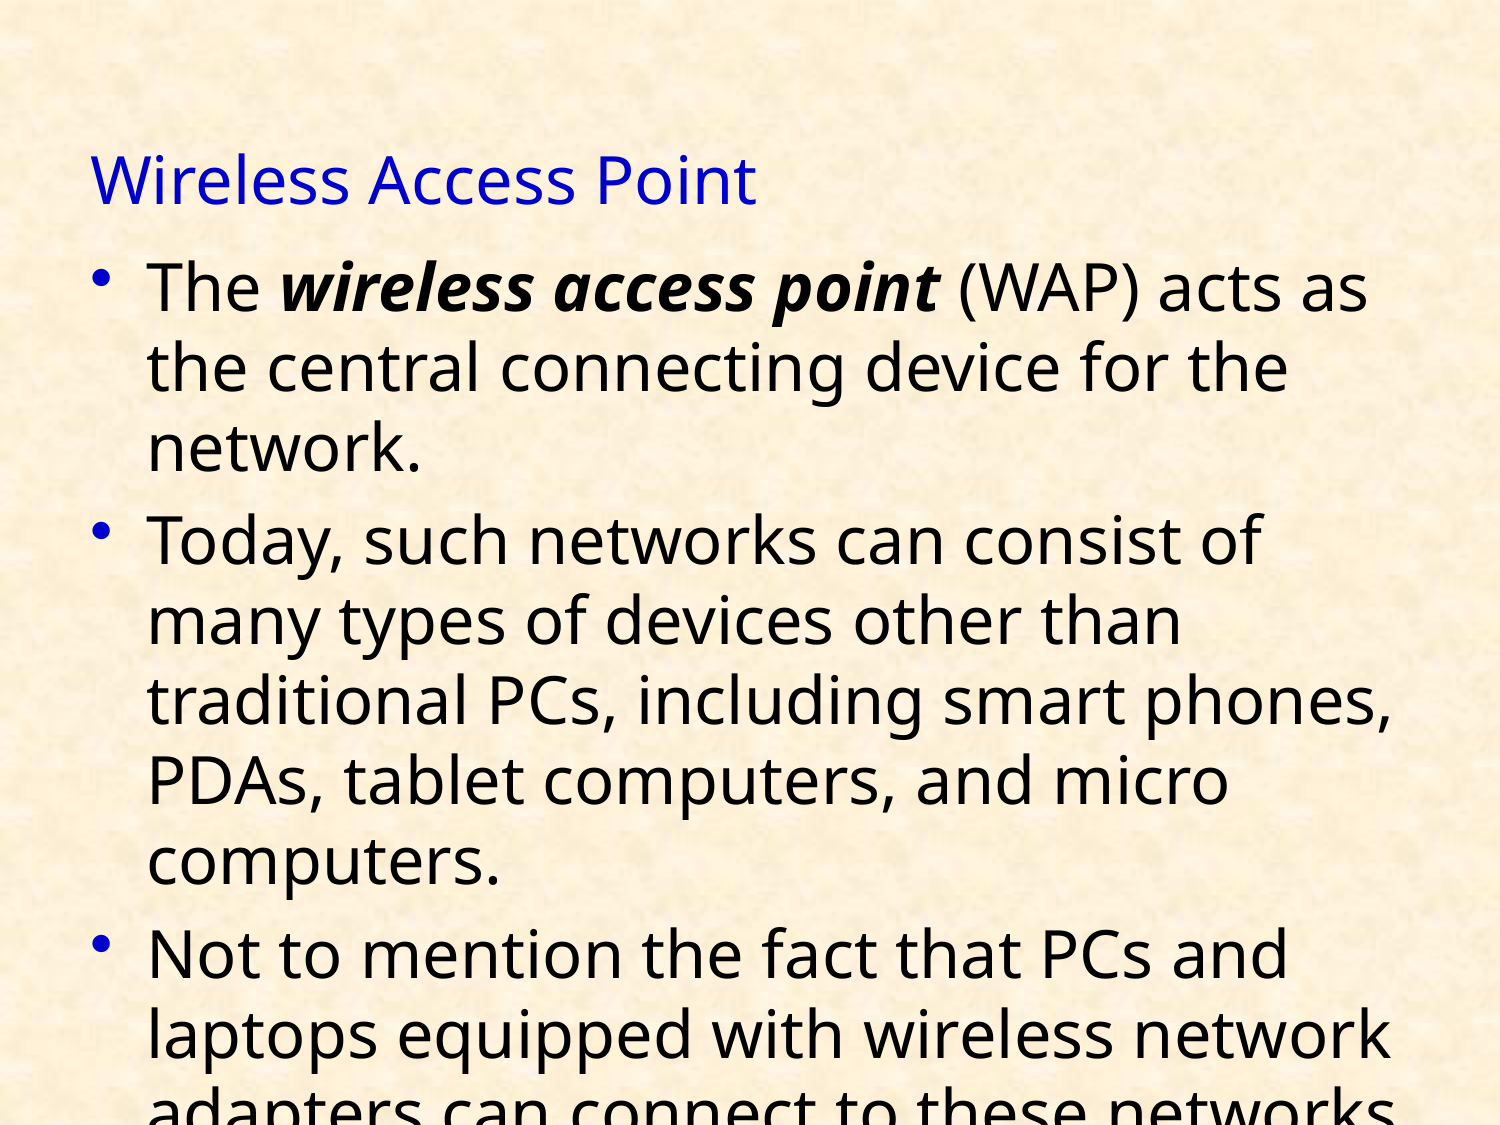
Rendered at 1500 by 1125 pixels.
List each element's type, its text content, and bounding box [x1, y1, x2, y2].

picture [0, 0, 1500, 1125]
list The wireless access point (WAP) acts as the central connecting device for the network. Today, such networks can consist of many types of devices other than traditional PCs, including smart phones, PDAs, tablet computers, and micro computers. Not to mention the fact that PCs and laptops equipped with wireless network adapters can connect to these networks as well. [75, 237, 1425, 1063]
slide_number 58 [1074, 1024, 1426, 1103]
title Wireless Access Point [74, 74, 1426, 226]
